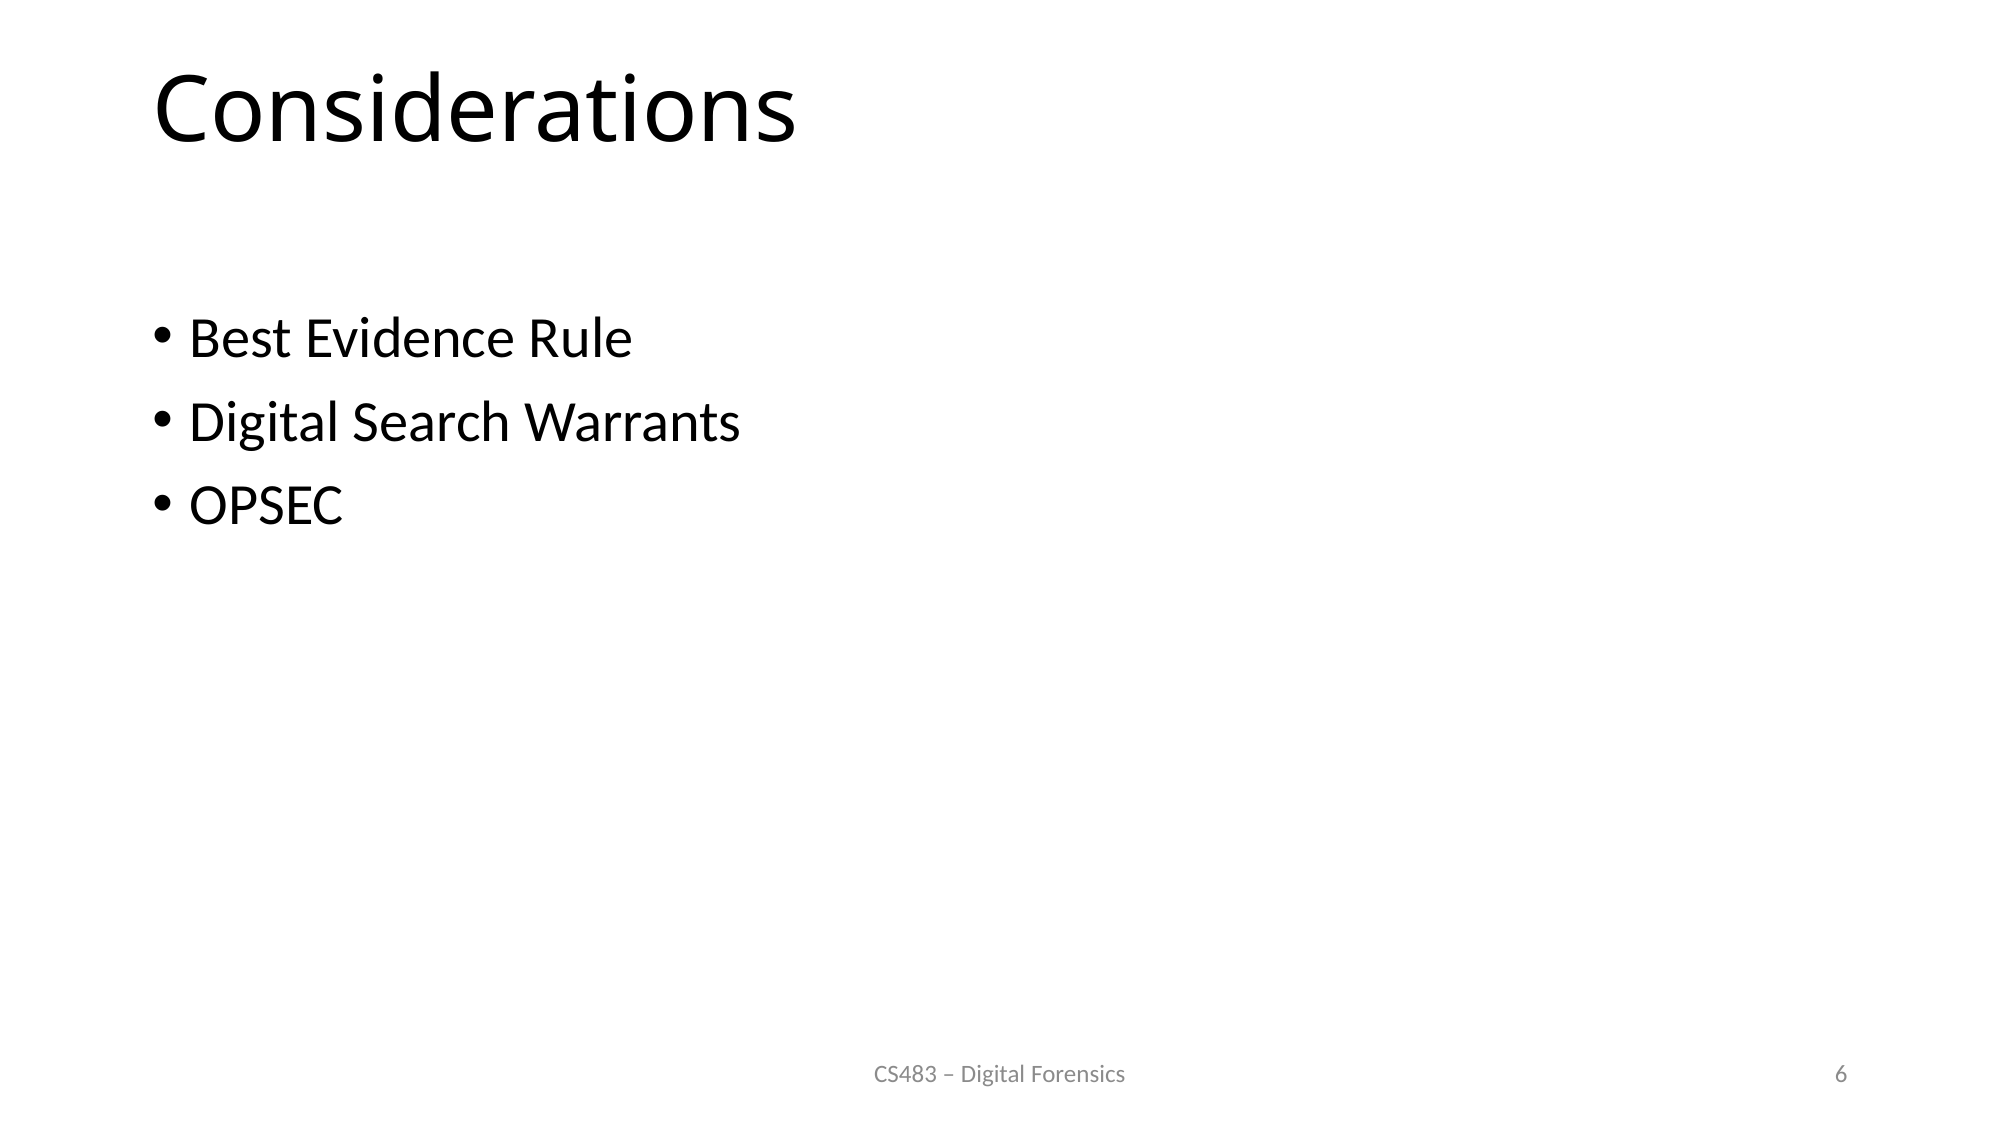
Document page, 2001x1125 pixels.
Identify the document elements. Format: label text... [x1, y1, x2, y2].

title Considerations [137, 3, 1863, 221]
slide_number 6 [1412, 1042, 1863, 1103]
list Best Evidence Rule Digital Search Warrants OPSEC [137, 299, 1863, 1014]
footer CS483 – Digital Forensics [662, 1042, 1338, 1103]
